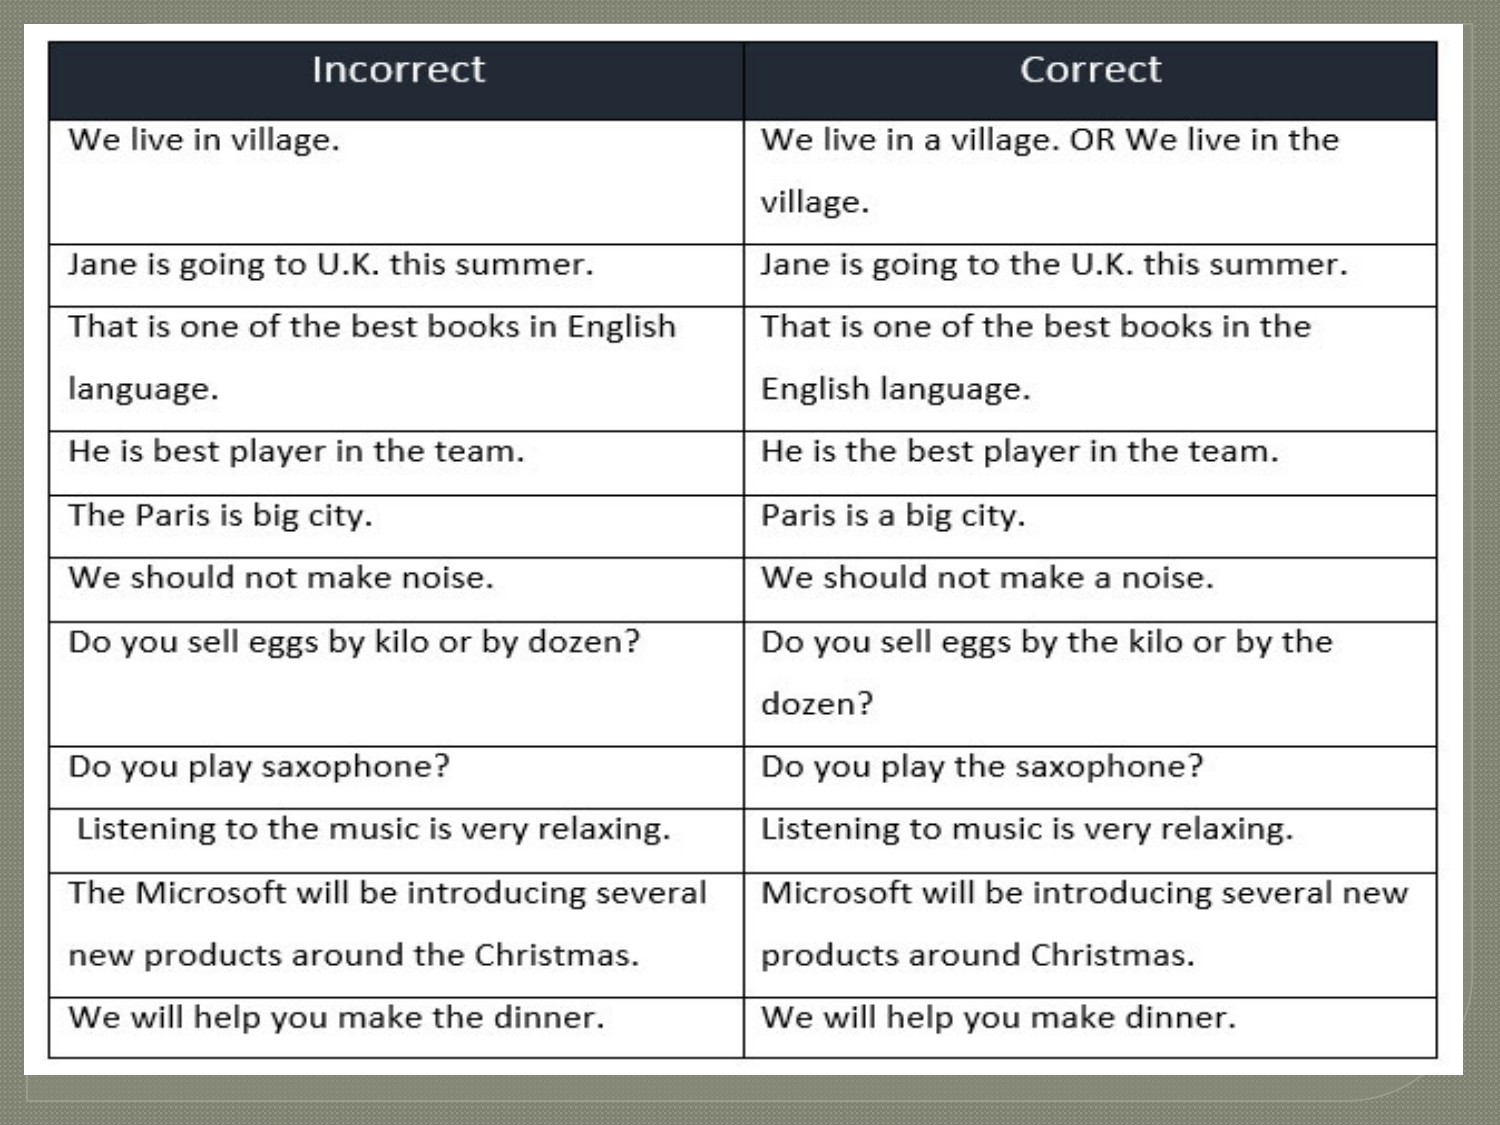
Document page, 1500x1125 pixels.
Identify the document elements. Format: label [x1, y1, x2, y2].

picture [24, 24, 1463, 1076]
